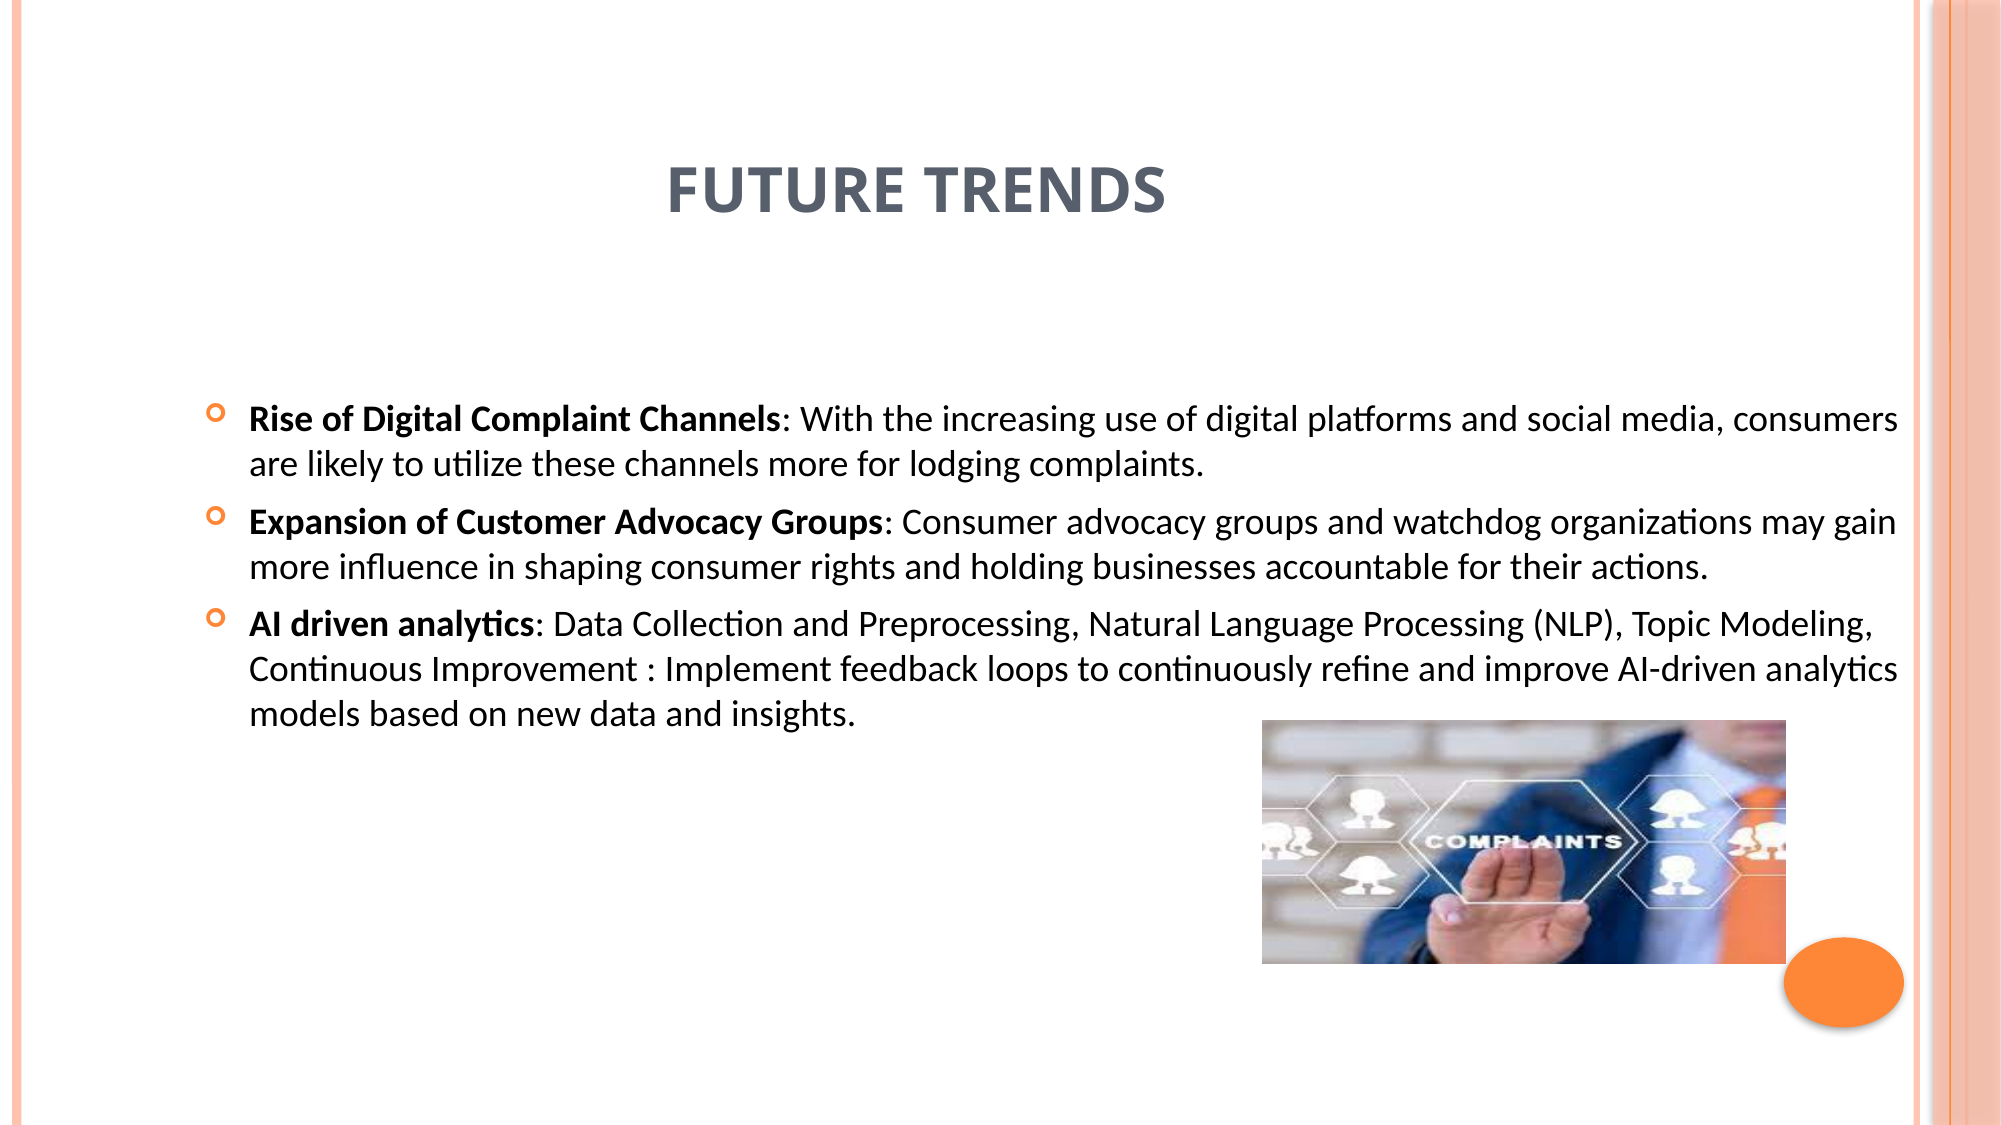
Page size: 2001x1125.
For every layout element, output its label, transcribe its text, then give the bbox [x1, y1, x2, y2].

title Future Trends [99, 45, 1734, 233]
list Rise of Digital Complaint Channels: With the increasing use of digital platforms and social media, consumers are likely to utilize these channels more for lodging complaints. Expansion of Customer Advocacy Groups: Consumer advocacy groups and watchdog organizations may gain more influence in shaping consumer rights and holding businesses accountable for their actions. AI driven analytics: Data Collection and Preprocessing, Natural Language Processing (NLP), Topic Modeling, Continuous Improvement : Implement feedback loops to continuously refine and improve AI-driven analytics models based on new data and insights. [189, 386, 1920, 966]
picture [1261, 720, 1786, 964]
